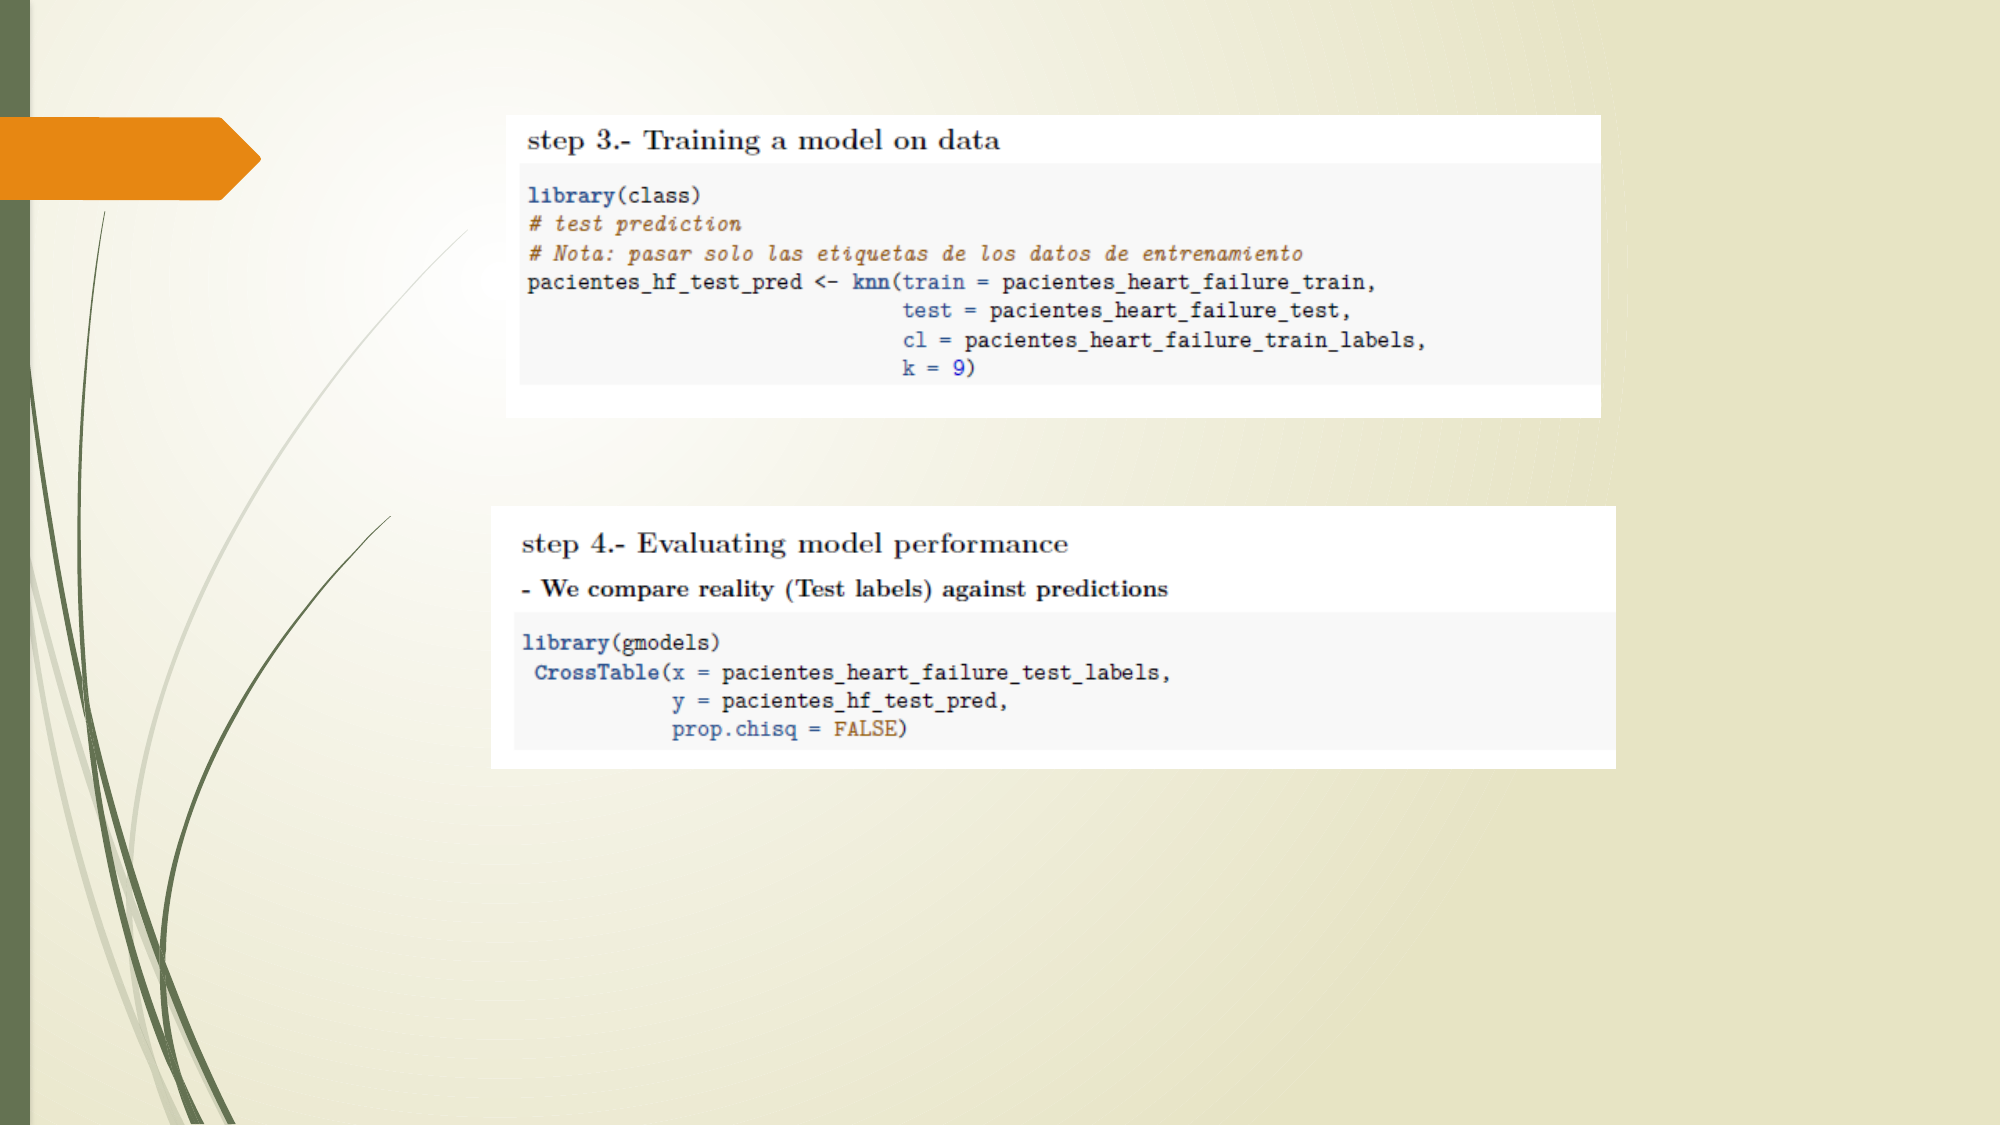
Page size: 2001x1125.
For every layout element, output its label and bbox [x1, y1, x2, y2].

picture [491, 505, 1616, 769]
picture [506, 115, 1601, 418]
